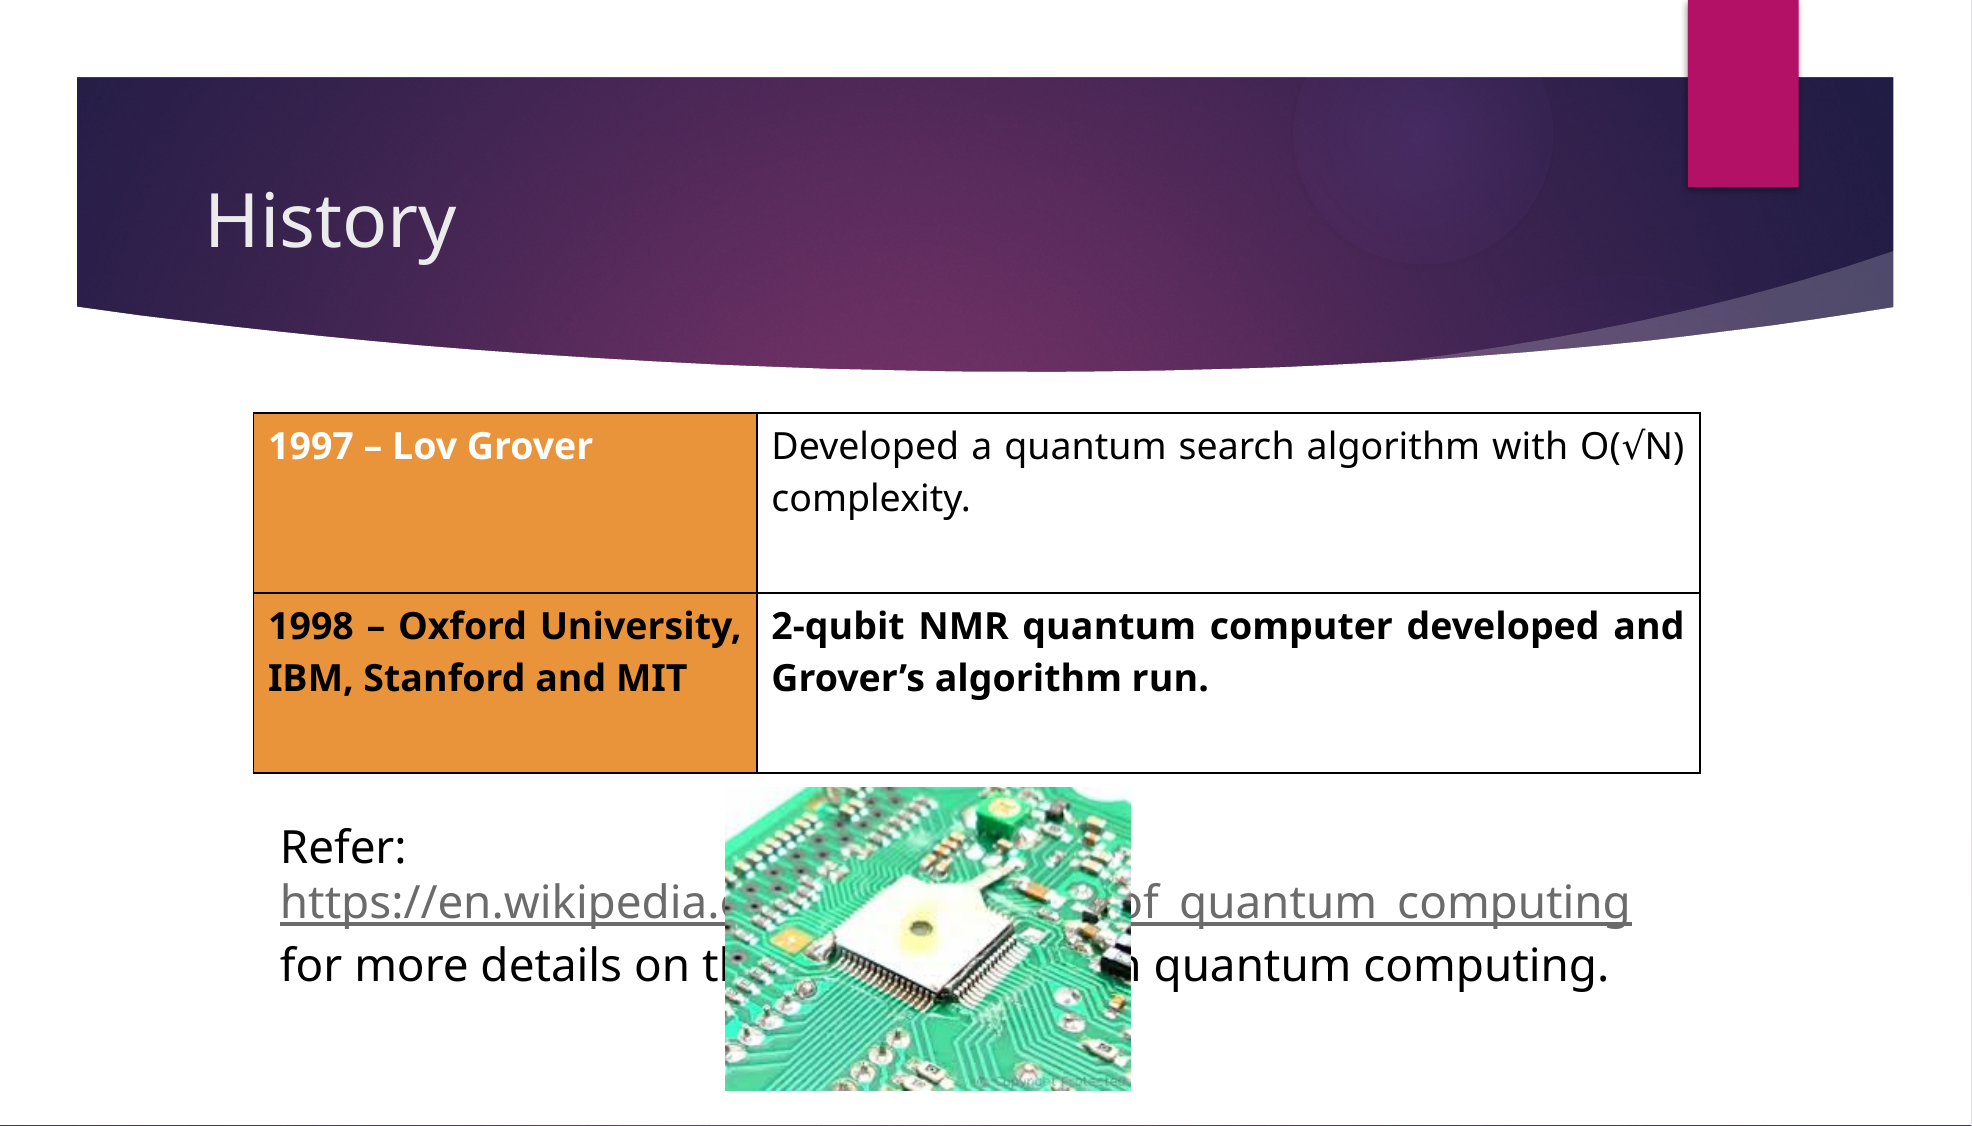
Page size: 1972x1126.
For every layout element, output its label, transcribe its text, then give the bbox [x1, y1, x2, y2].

picture [725, 786, 1131, 1091]
table_cell 2-qubit NMR quantum computer developed and Grover’s algorithm run. [758, 594, 1699, 772]
title History [186, 159, 1604, 276]
table_header 1997 – Lov Grover [254, 414, 756, 592]
table_header Developed a quantum search algorithm with O(√N) complexity. [758, 414, 1699, 592]
text_box Refer: https://en.wikipedia.org/wiki/Timeline_of_quantum_computing for more details on the developments in quantum computing. [265, 810, 719, 998]
text_box Refer: https://en.wikipedia.org/wiki/Timeline_of_quantum_computing for more details on the developments in quantum computing. [1136, 810, 1703, 998]
table_cell 1998 – Oxford University, IBM, Stanford and MIT [254, 594, 756, 772]
